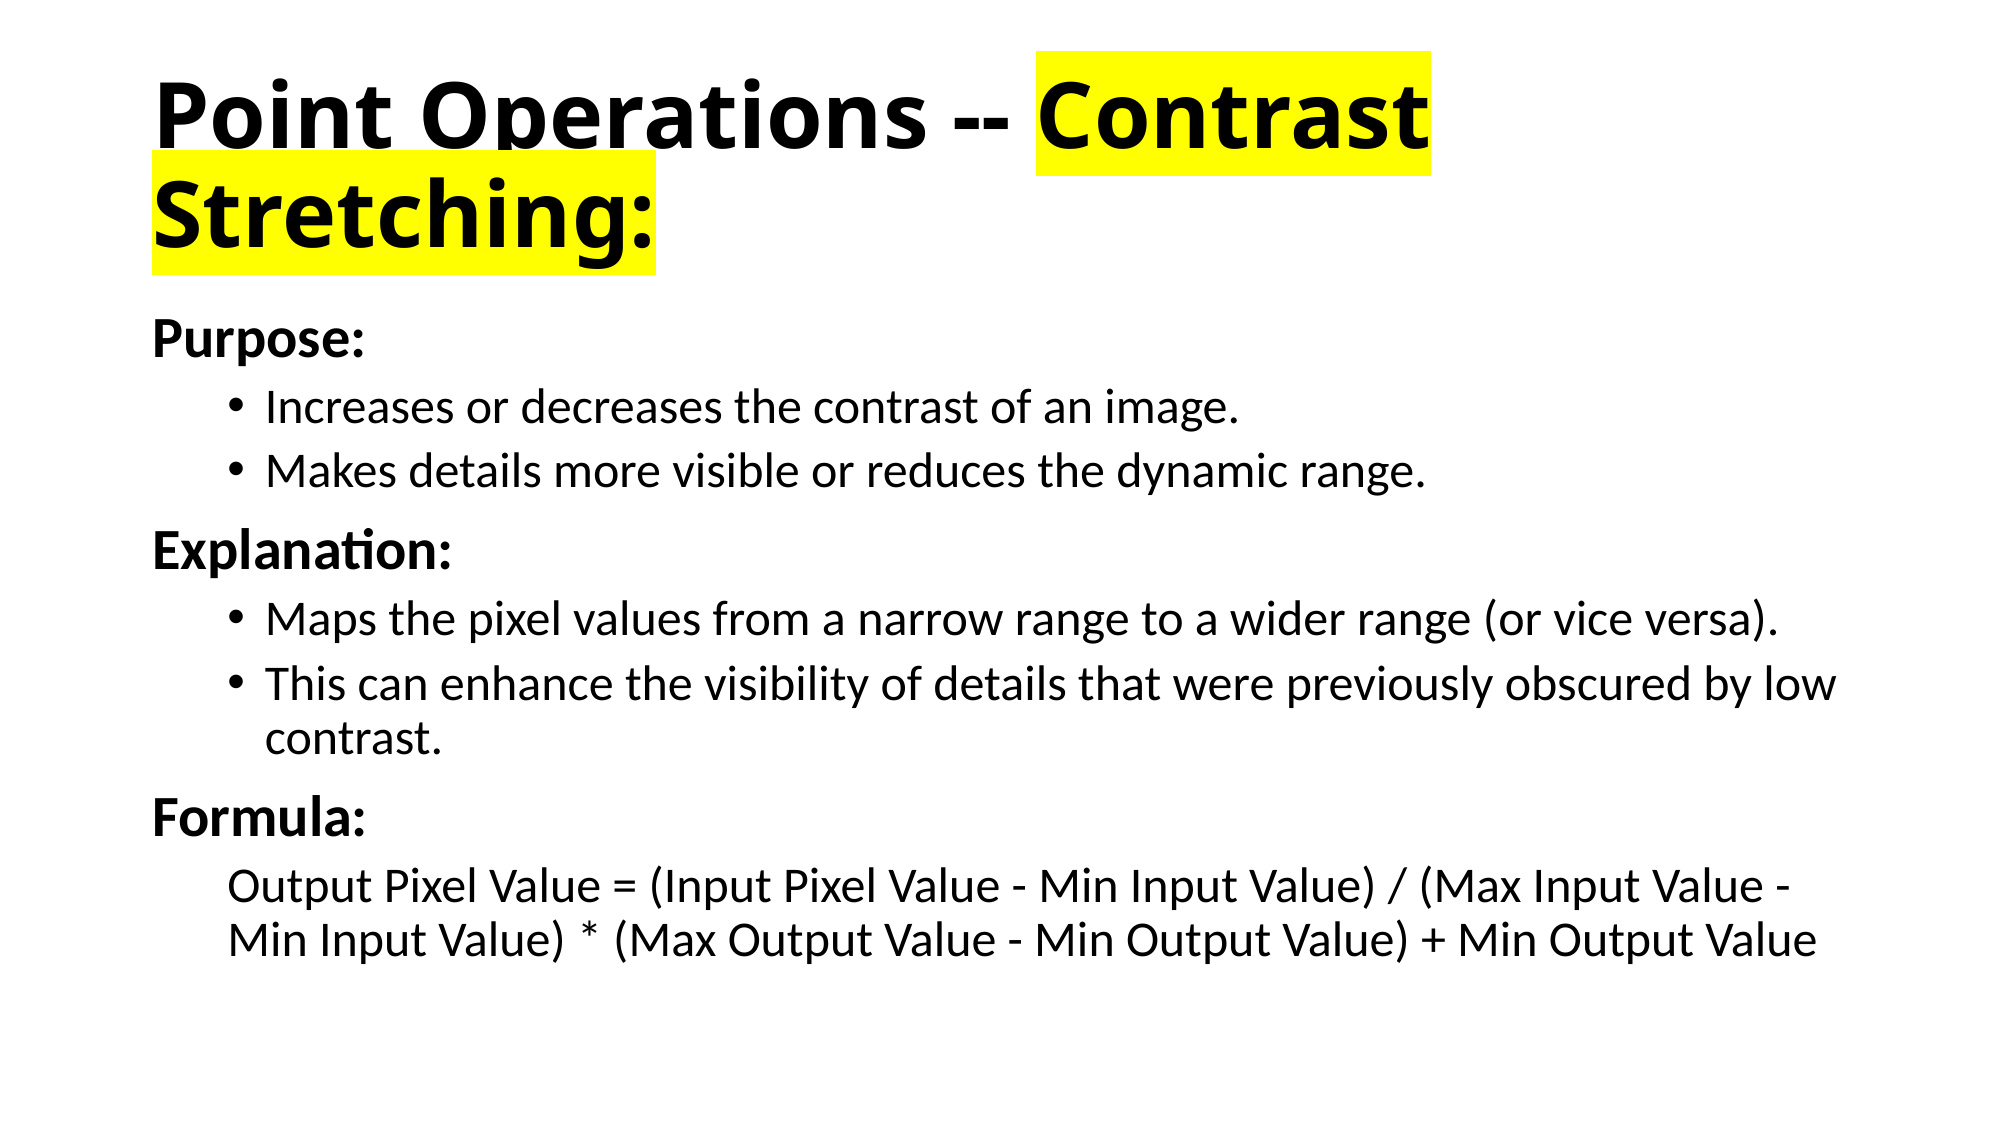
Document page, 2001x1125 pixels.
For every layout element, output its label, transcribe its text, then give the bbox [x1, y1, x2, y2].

list Purpose: Increases or decreases the contrast of an image. Makes details more visible or reduces the dynamic range. Explanation: Maps the pixel values from a narrow range to a wider range (or vice versa). This can enhance the visibility of details that were previously obscured by low contrast. Formula: Output Pixel Value = (Input Pixel Value - Min Input Value) / (Max Input Value - Min Input Value) * (Max Output Value - Min Output Value) + Min Output Value [137, 299, 1863, 1014]
title Point Operations -- Contrast Stretching: [137, 59, 1863, 278]
